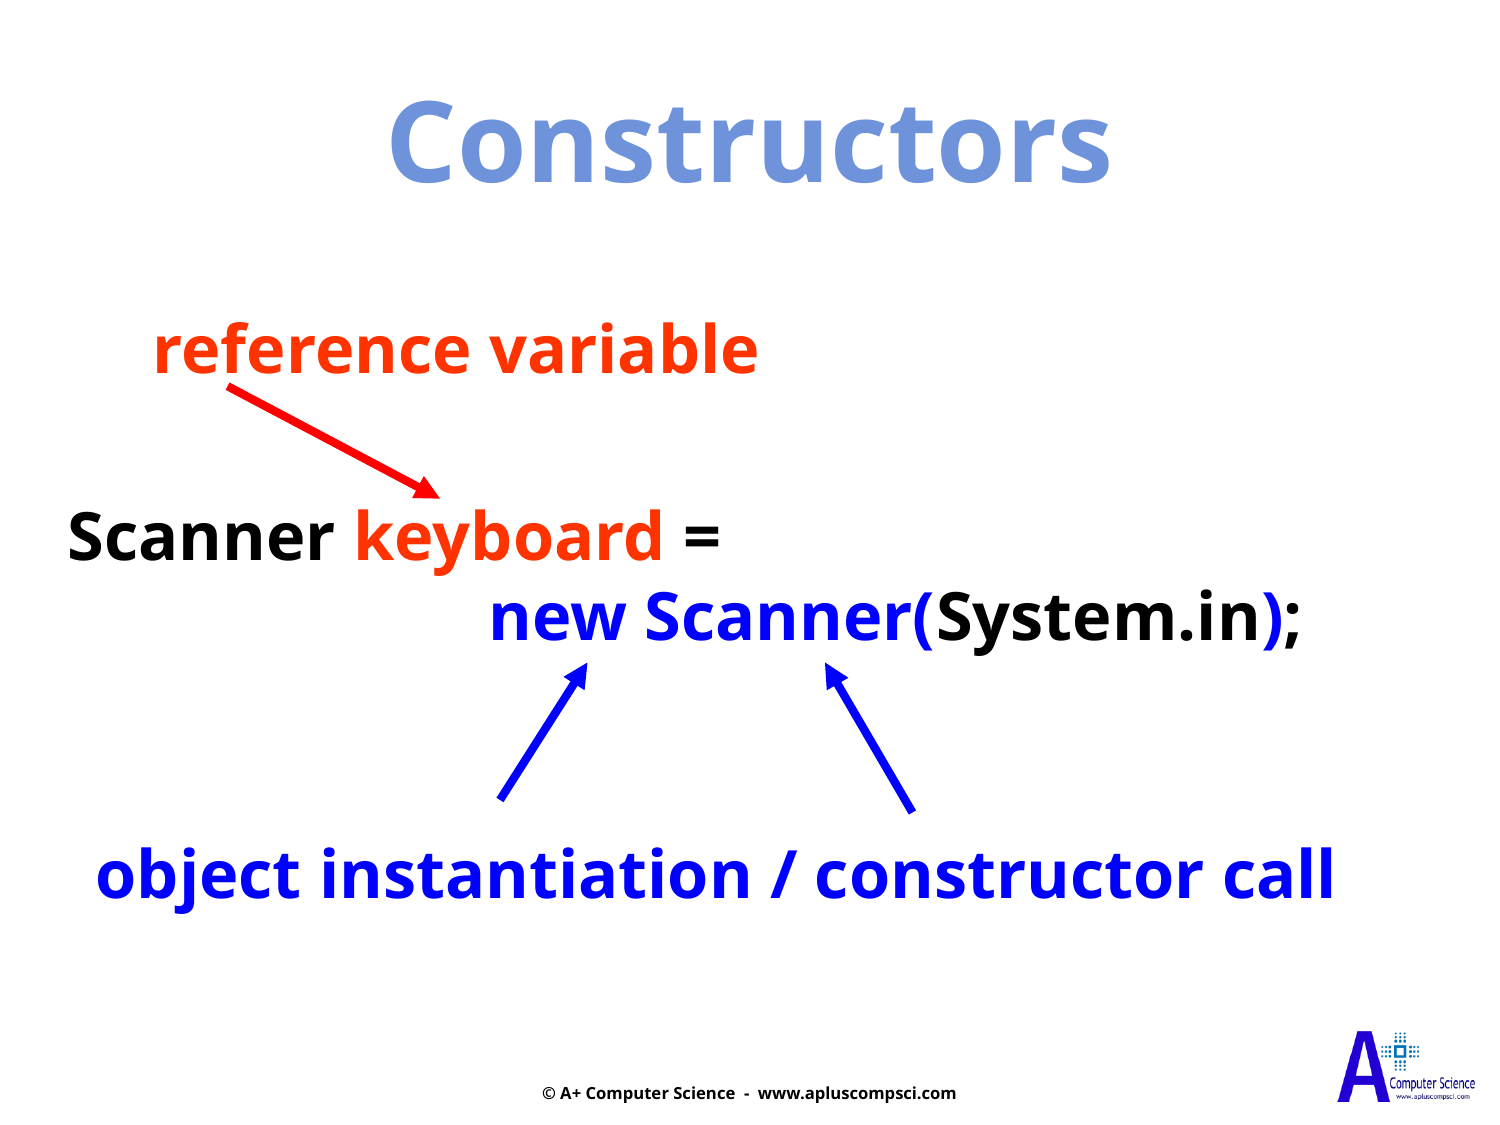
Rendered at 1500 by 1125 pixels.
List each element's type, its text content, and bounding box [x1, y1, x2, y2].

text_box object instantiation / constructor call [80, 824, 1353, 920]
text_box Constructors [0, 62, 1500, 213]
text_box [825, 662, 913, 813]
text_box [499, 662, 588, 801]
footer © A+ Computer Science - www.apluscompsci.com [512, 1024, 988, 1101]
text_box [244, 395, 441, 499]
picture [1337, 1031, 1475, 1102]
text_box reference variable [137, 299, 776, 395]
text_box Scanner keyboard = new Scanner(System.in); [52, 486, 1441, 822]
